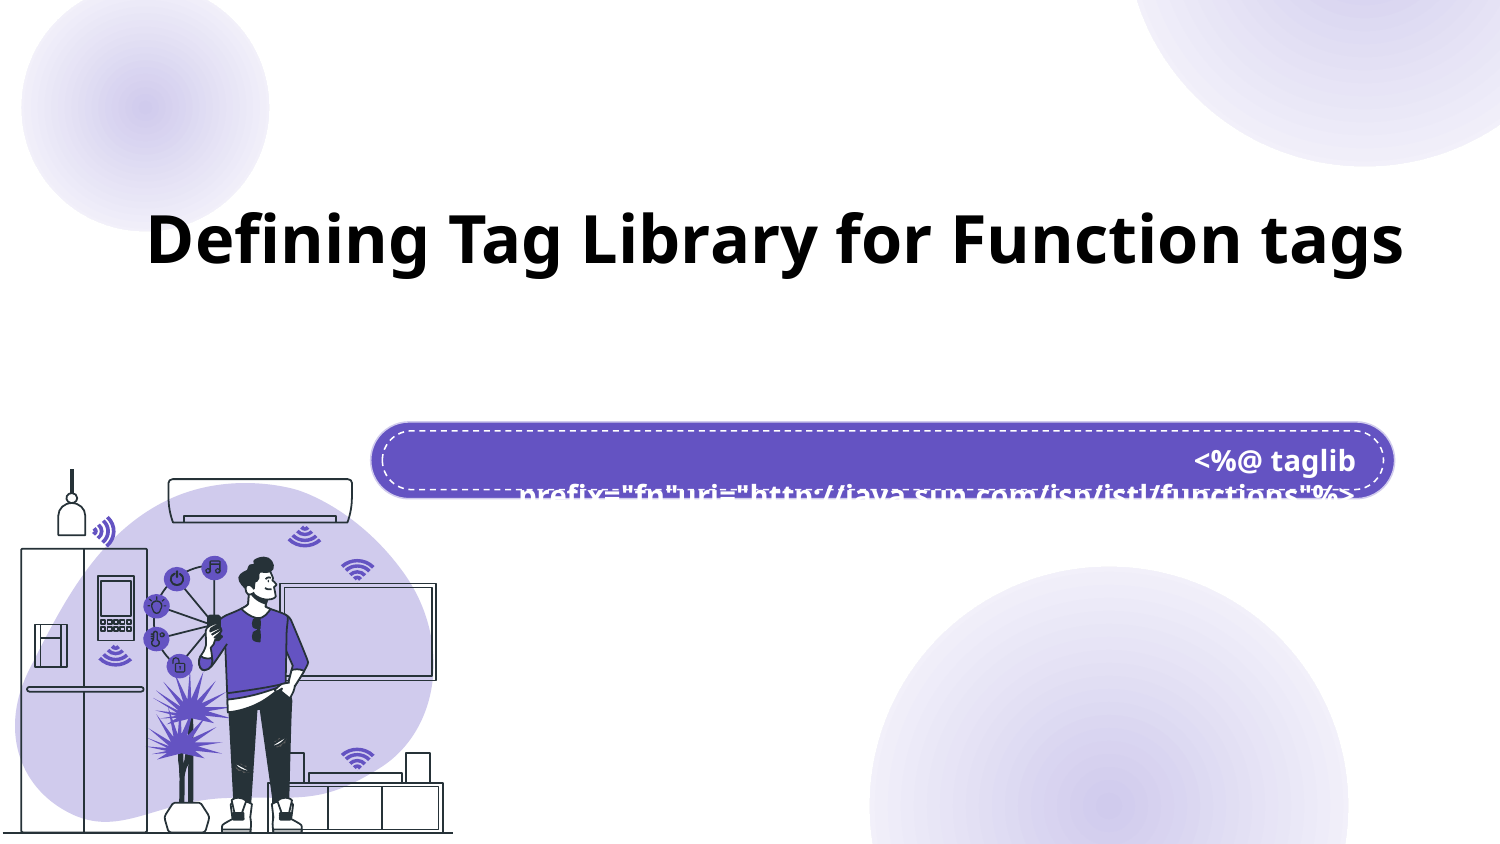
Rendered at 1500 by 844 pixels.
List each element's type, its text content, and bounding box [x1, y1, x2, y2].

text_box [389, 421, 1395, 499]
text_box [0, 468, 454, 833]
title Defining Tag Library for Function tags [115, 103, 1421, 293]
list <%@ taglib prefix="fn"uri="http://java.sun.com/jsp/jstl/functions"%> [362, 427, 1372, 494]
text_box [1372, 436, 1384, 484]
